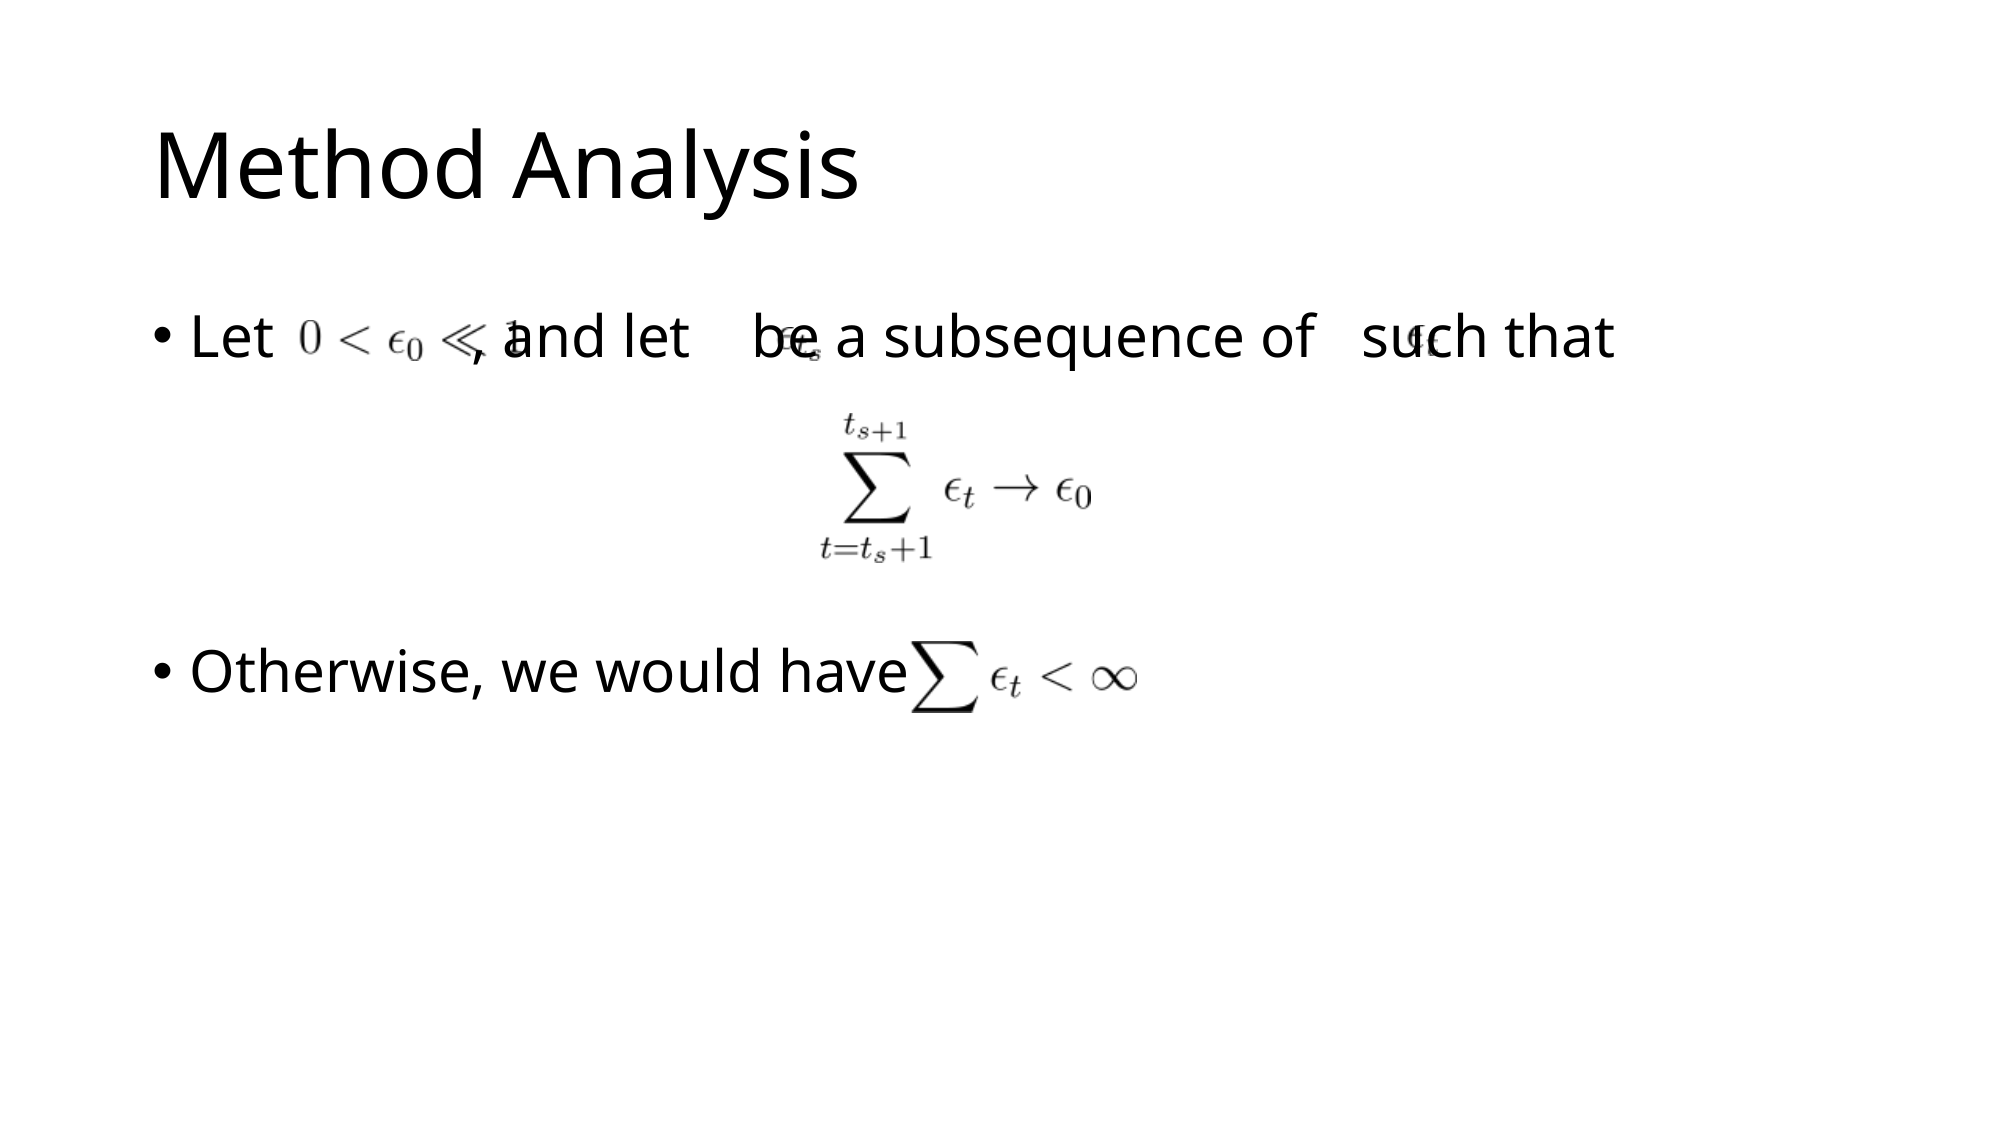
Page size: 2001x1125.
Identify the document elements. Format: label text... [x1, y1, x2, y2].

picture [297, 319, 524, 361]
picture [775, 327, 821, 361]
picture [820, 413, 1091, 563]
list Let , and let be a subsequence of such that Otherwise, we would have [137, 299, 1863, 1014]
title Method Analysis [137, 59, 1863, 278]
picture [909, 641, 1137, 713]
picture [1406, 325, 1438, 356]
